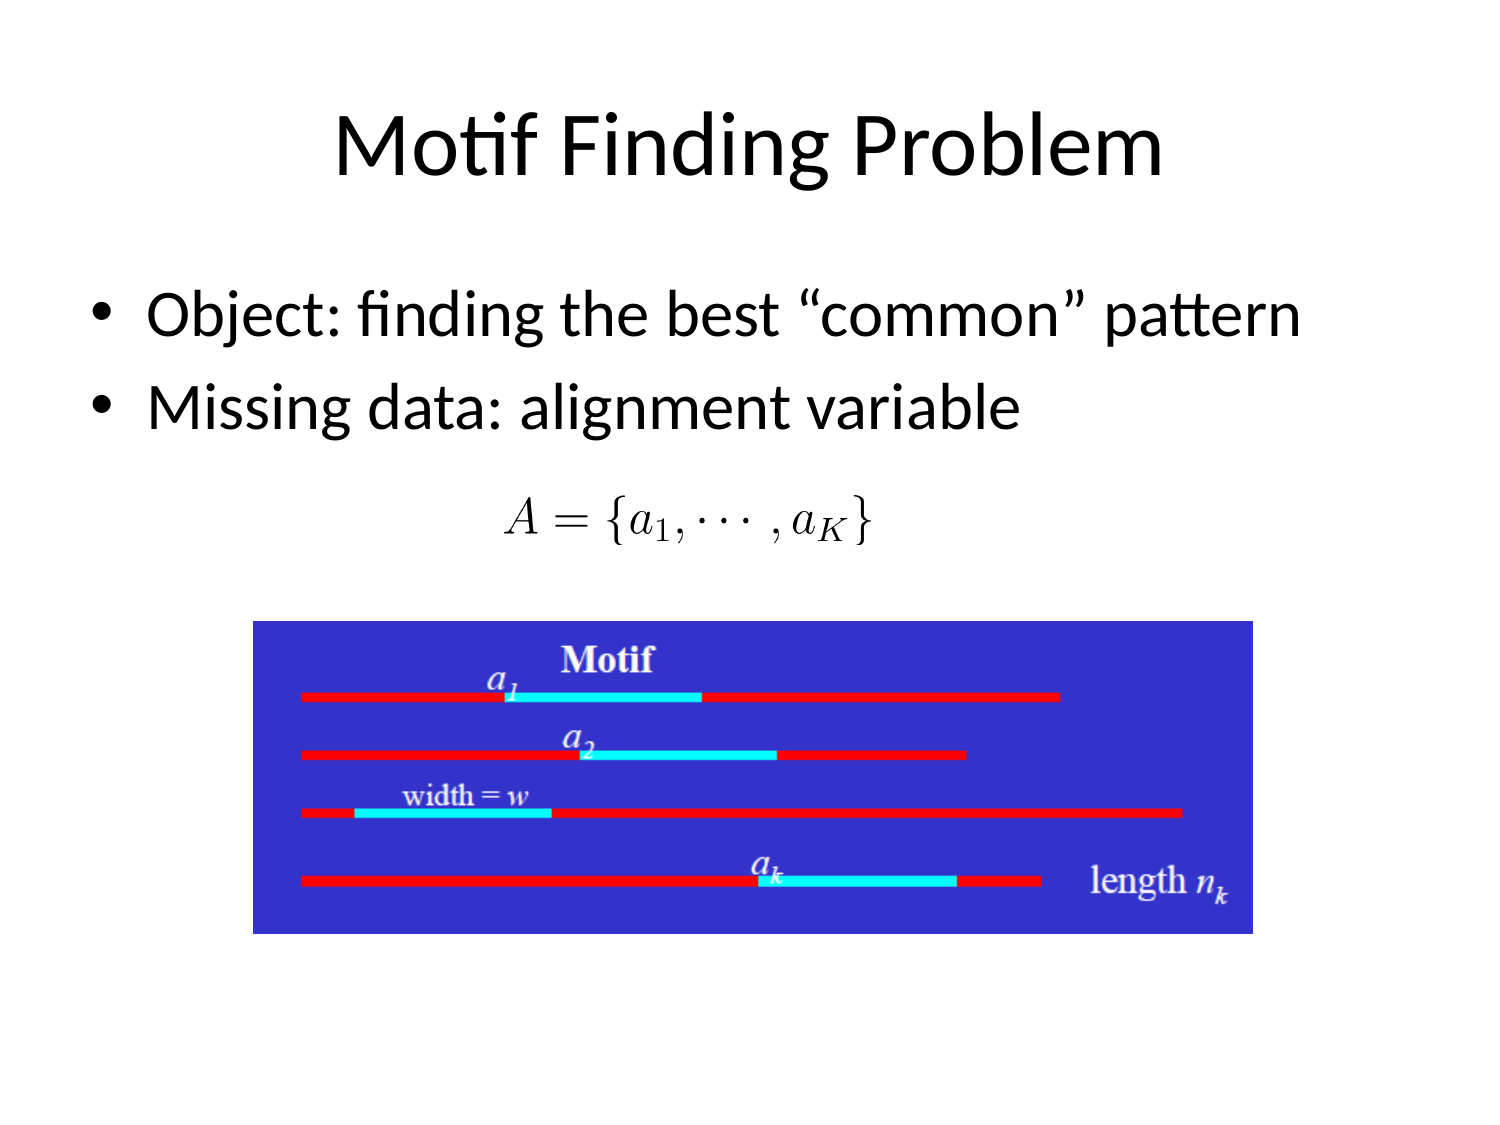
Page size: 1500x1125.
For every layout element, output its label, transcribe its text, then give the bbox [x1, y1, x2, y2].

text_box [501, 491, 873, 550]
list Object: finding the best “common” pattern Missing data: alignment variable [75, 262, 1425, 1005]
picture [253, 621, 1253, 935]
title Motif Finding Problem [75, 45, 1425, 233]
